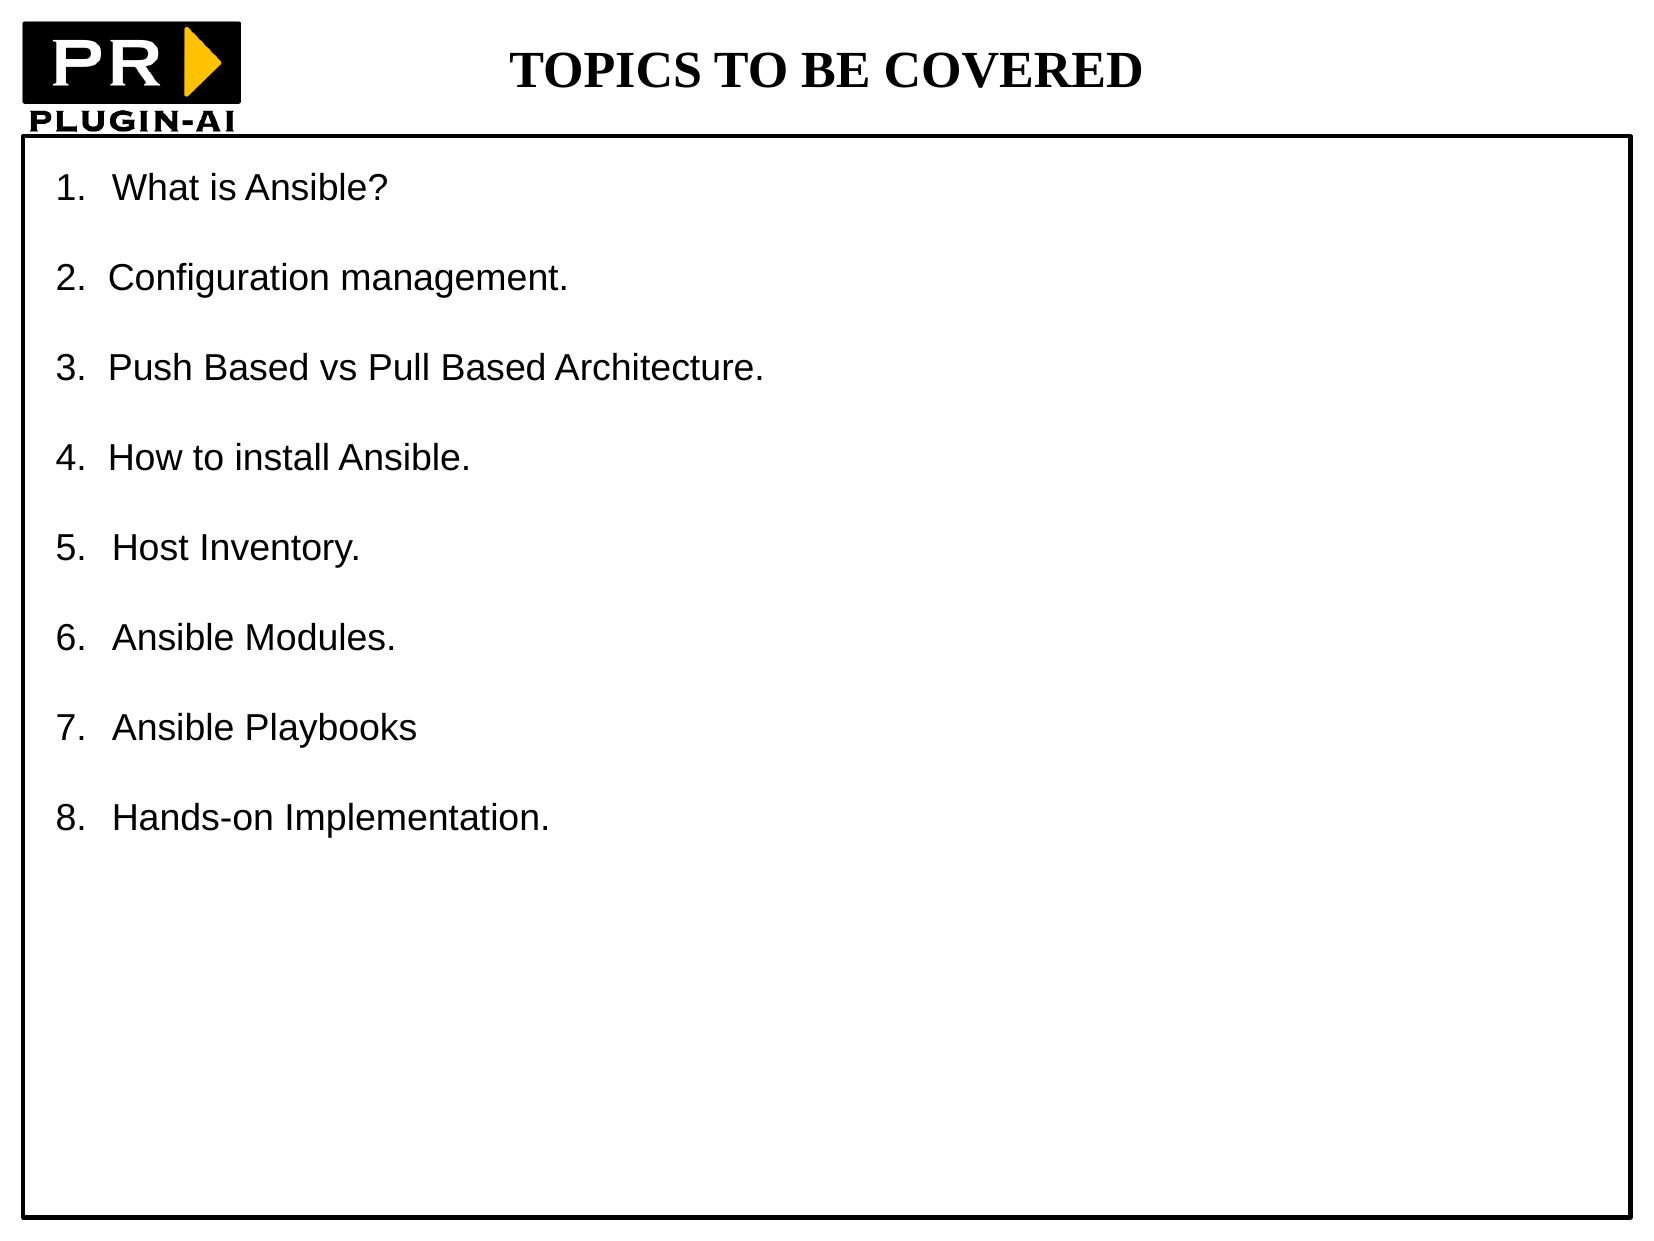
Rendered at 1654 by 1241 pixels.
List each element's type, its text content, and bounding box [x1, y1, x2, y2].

picture [19, 17, 244, 137]
text_box [21, 134, 1633, 1220]
text_box What is Ansible? 2. Configuration management. 3. Push Based vs Pull Based Architecture. 4. How to install Ansible. Host Inventory. Ansible Modules. Ansible Playbooks Hands-on Implementation. [40, 155, 1296, 846]
text_box TOPICS TO BE COVERED [494, 28, 1159, 106]
